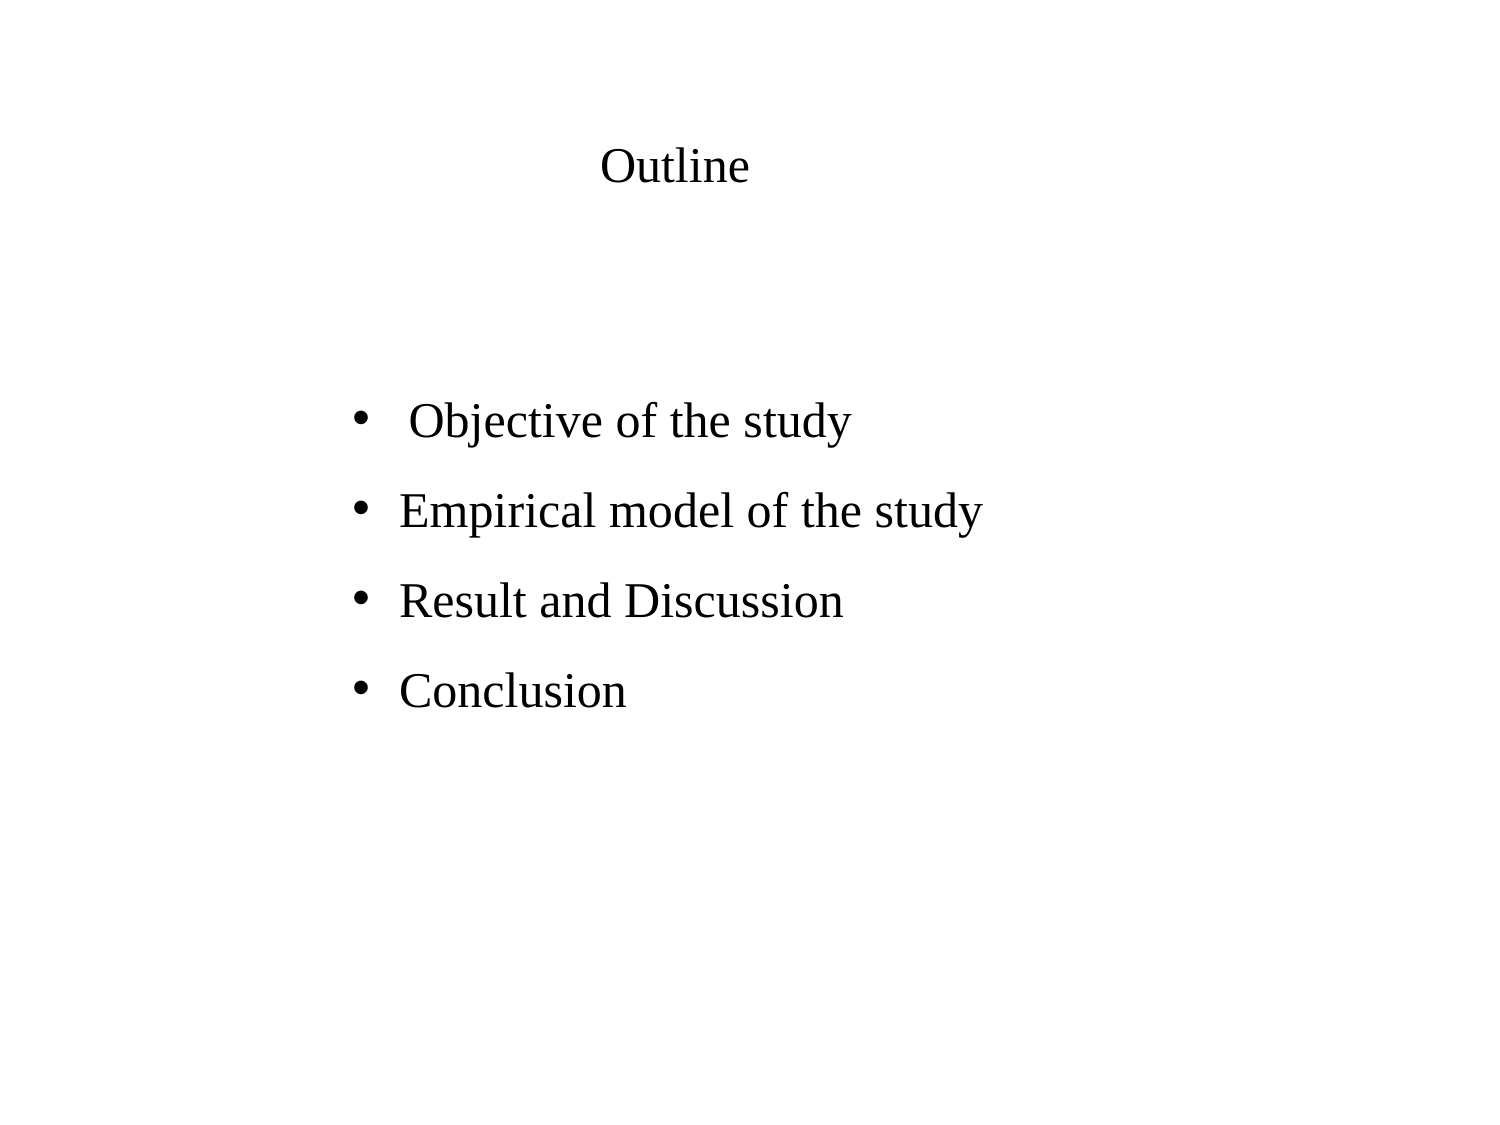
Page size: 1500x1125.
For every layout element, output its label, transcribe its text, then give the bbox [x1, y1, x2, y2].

text_box Outline [312, 124, 1038, 200]
text_box Objective of the study Empirical model of the study Result and Discussion Conclusion [337, 349, 1088, 725]
